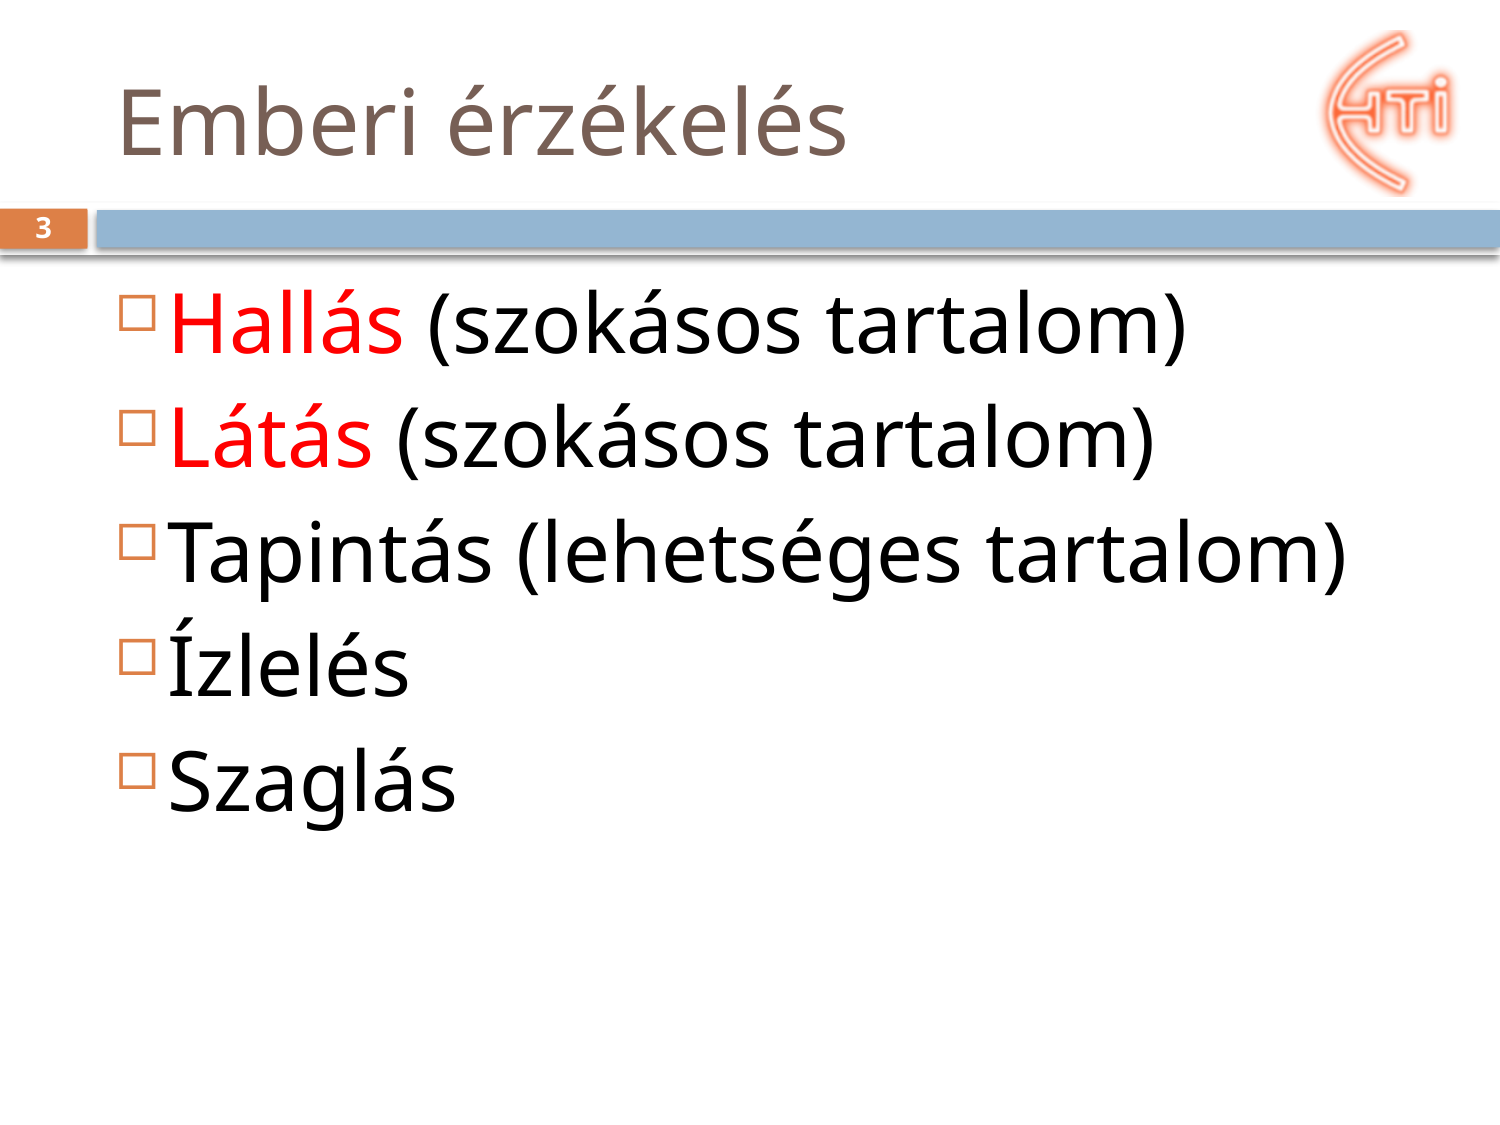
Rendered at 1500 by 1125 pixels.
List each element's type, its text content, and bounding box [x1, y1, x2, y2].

picture [1304, 30, 1471, 197]
slide_number 3 [0, 208, 88, 249]
title Emberi érzékelés [100, 37, 1300, 200]
list Hallás (szokásos tartalom) Látás (szokásos tartalom) Tapintás (lehetséges tartalom) Ízlelés Szaglás [100, 262, 1438, 1000]
